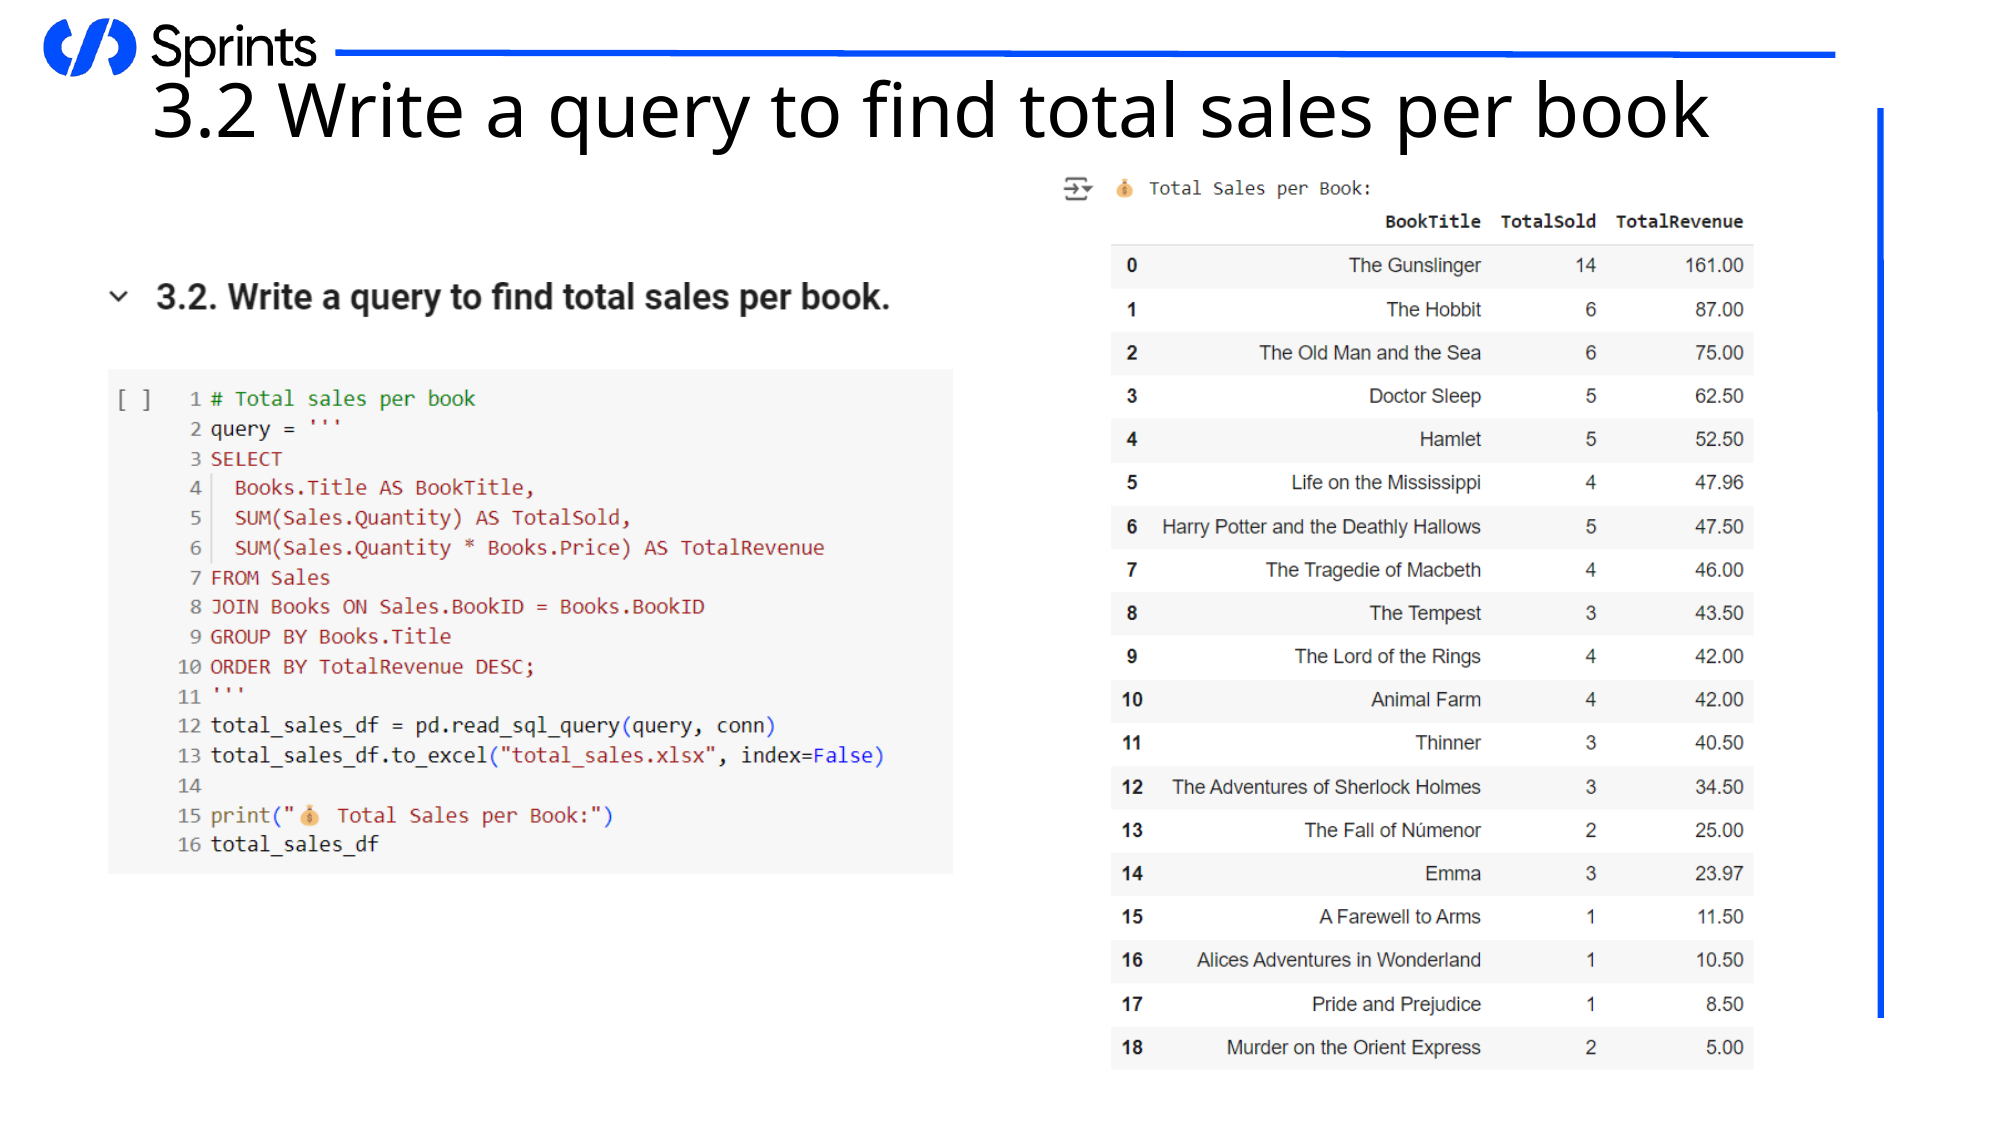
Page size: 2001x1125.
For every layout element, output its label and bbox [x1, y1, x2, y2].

list [108, 282, 953, 874]
picture [1047, 168, 1809, 1082]
text_box [40, 15, 1881, 1018]
